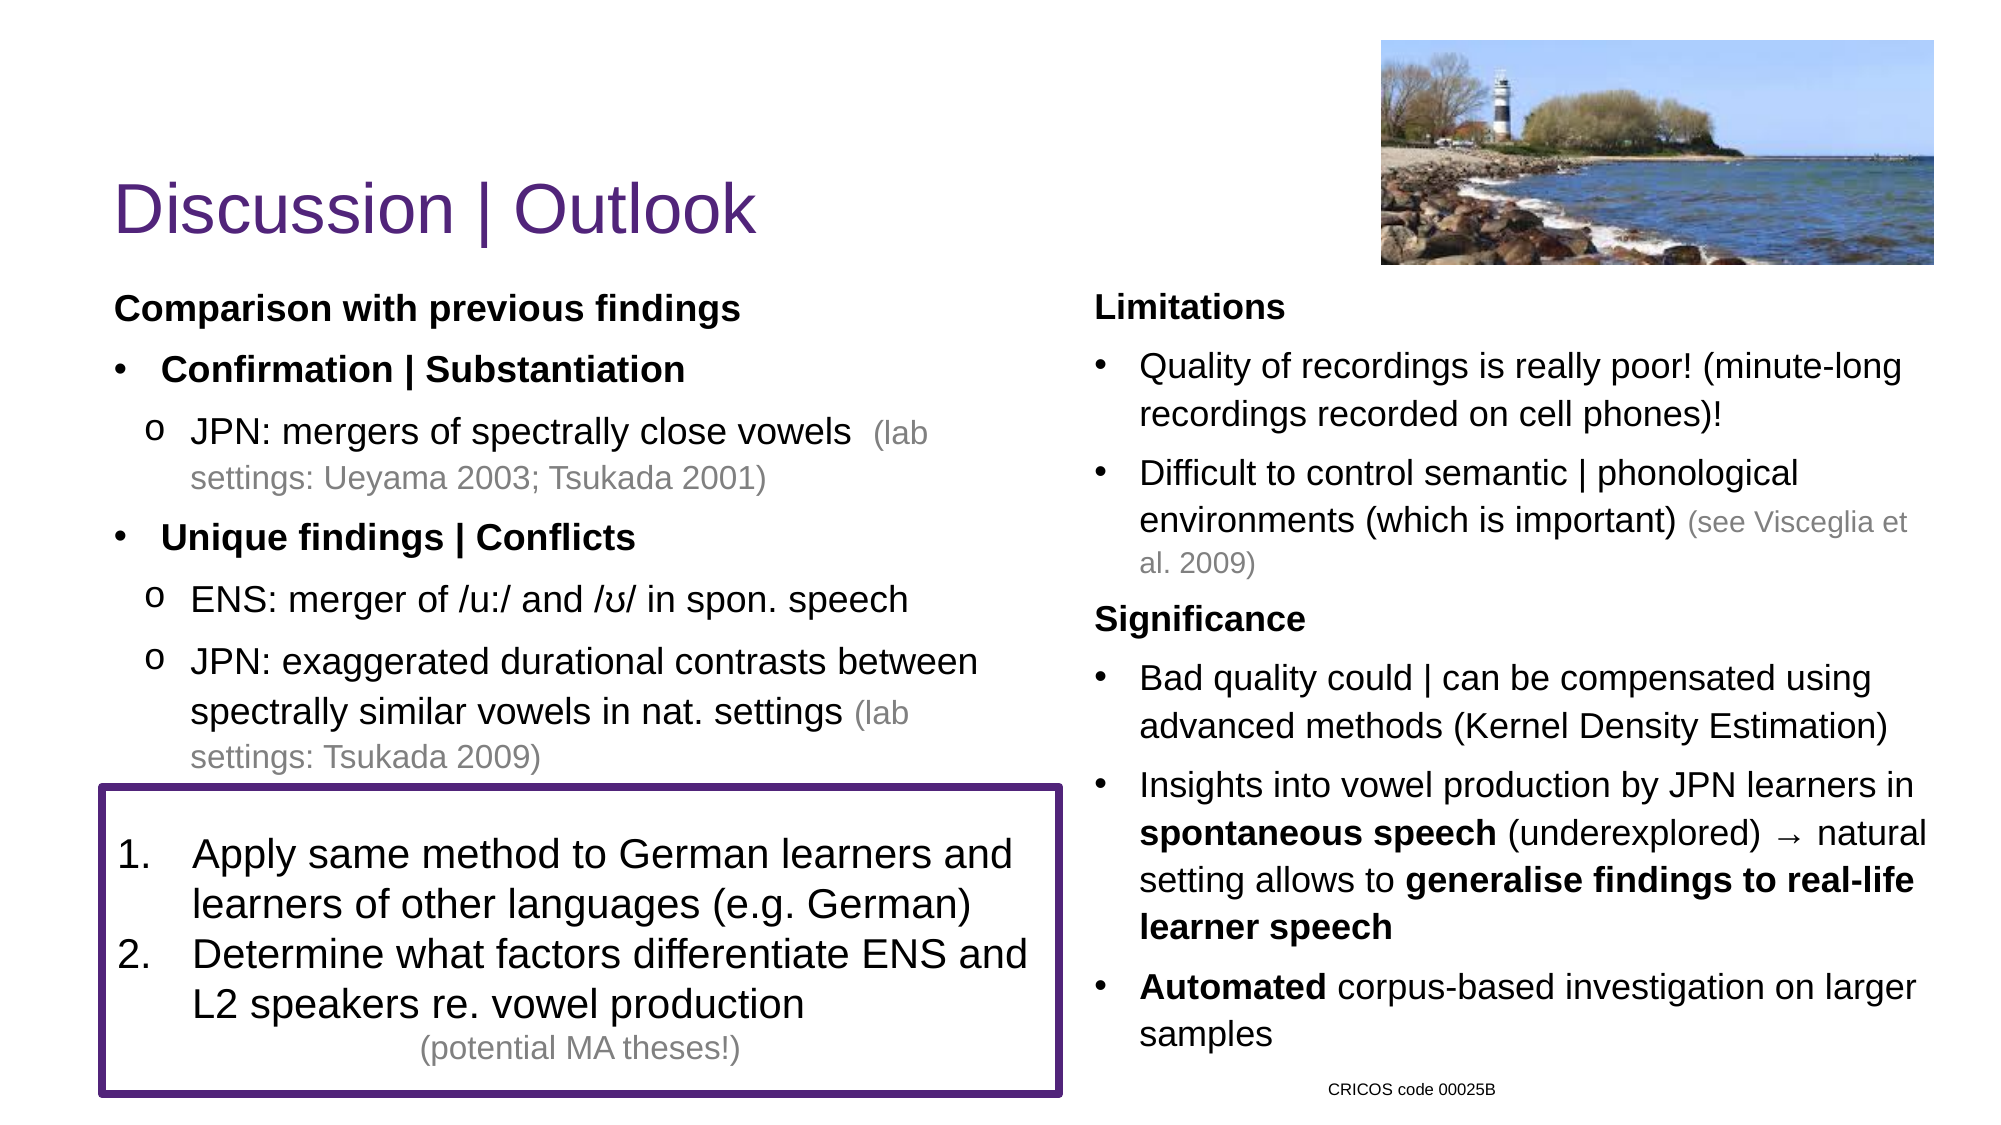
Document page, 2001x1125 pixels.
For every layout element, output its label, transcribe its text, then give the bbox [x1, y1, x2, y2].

list Limitations Quality of recordings is really poor! (minute-long recordings recorded on cell phones)! Difficult to control semantic | phonological environments (which is important) (see Visceglia et al. 2009) Significance Bad quality could | can be compensated using advanced methods (Kernel Density Estimation) Insights into vowel production by JPN learners in spontaneous speech (underexplored) → natural setting allows to generalise findings to real-life learner speech Automated corpus-based investigation on larger samples [1094, 278, 1945, 1061]
text_box Apply same method to German learners and learners of other languages (e.g. German) Determine what factors differentiate ENS and L2 speakers re. vowel production (potential MA theses!) [102, 786, 1059, 1094]
title Discussion | Outlook [114, 172, 1381, 250]
picture [1381, 40, 1934, 265]
text_box Comparison with previous findings Confirmation | Substantiation JPN: mergers of spectrally close vowels (lab settings: Ueyama 2003; Tsukada 2001) Unique findings | Conflicts ENS: merger of /u:/ and /ʊ/ in spon. speech JPN: exaggerated durational contrasts between spectrally similar vowels in nat. settings (lab settings: Tsukada 2009) [114, 278, 1000, 786]
